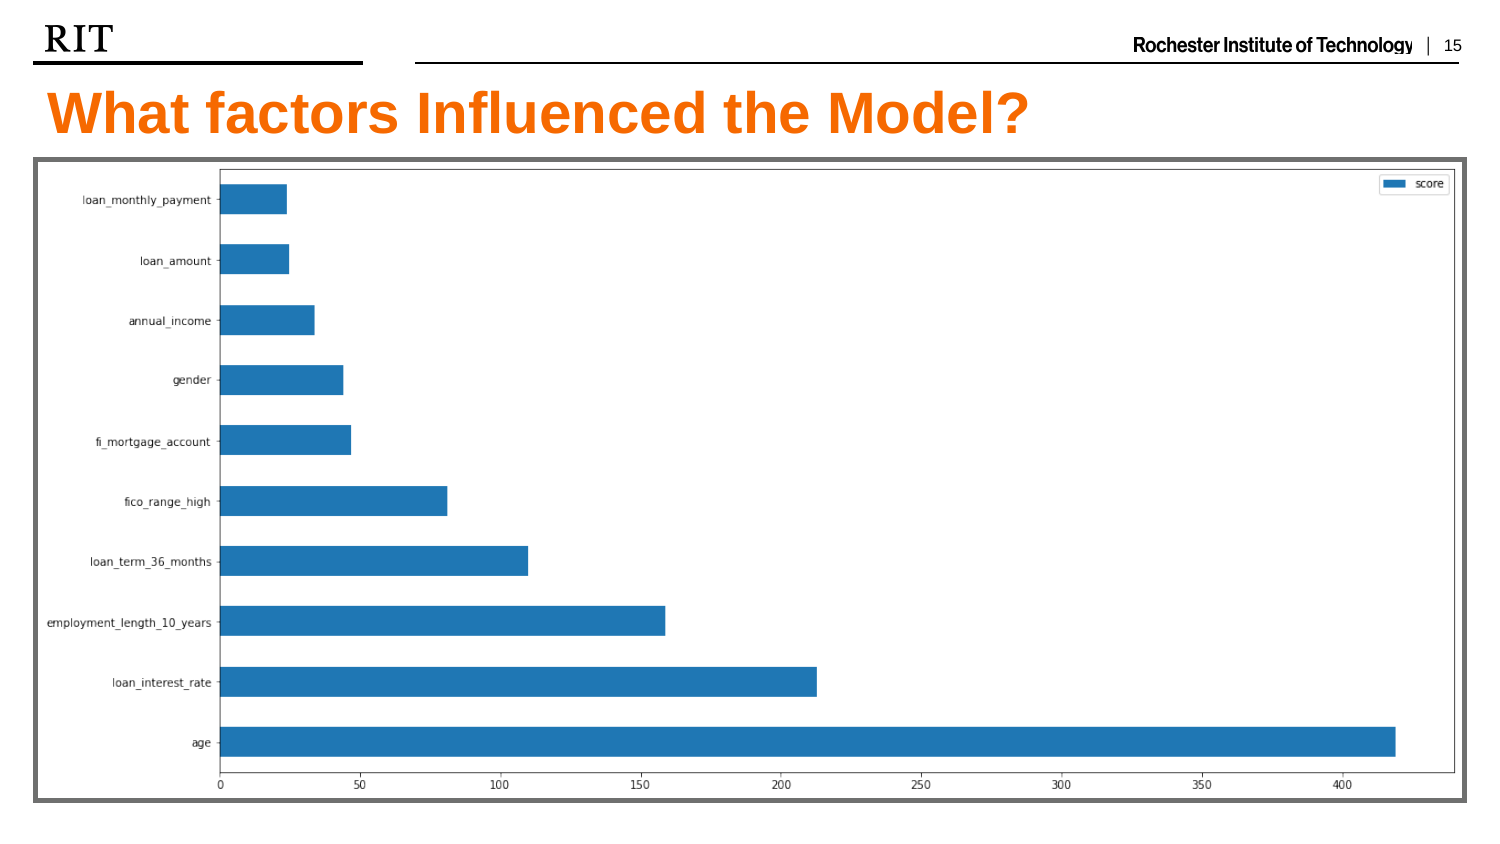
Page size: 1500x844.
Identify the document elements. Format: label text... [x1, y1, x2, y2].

picture [44, 24, 113, 52]
picture [1134, 37, 1412, 54]
picture [37, 161, 1463, 799]
list What factors Influenced the Model? [36, 69, 1462, 155]
